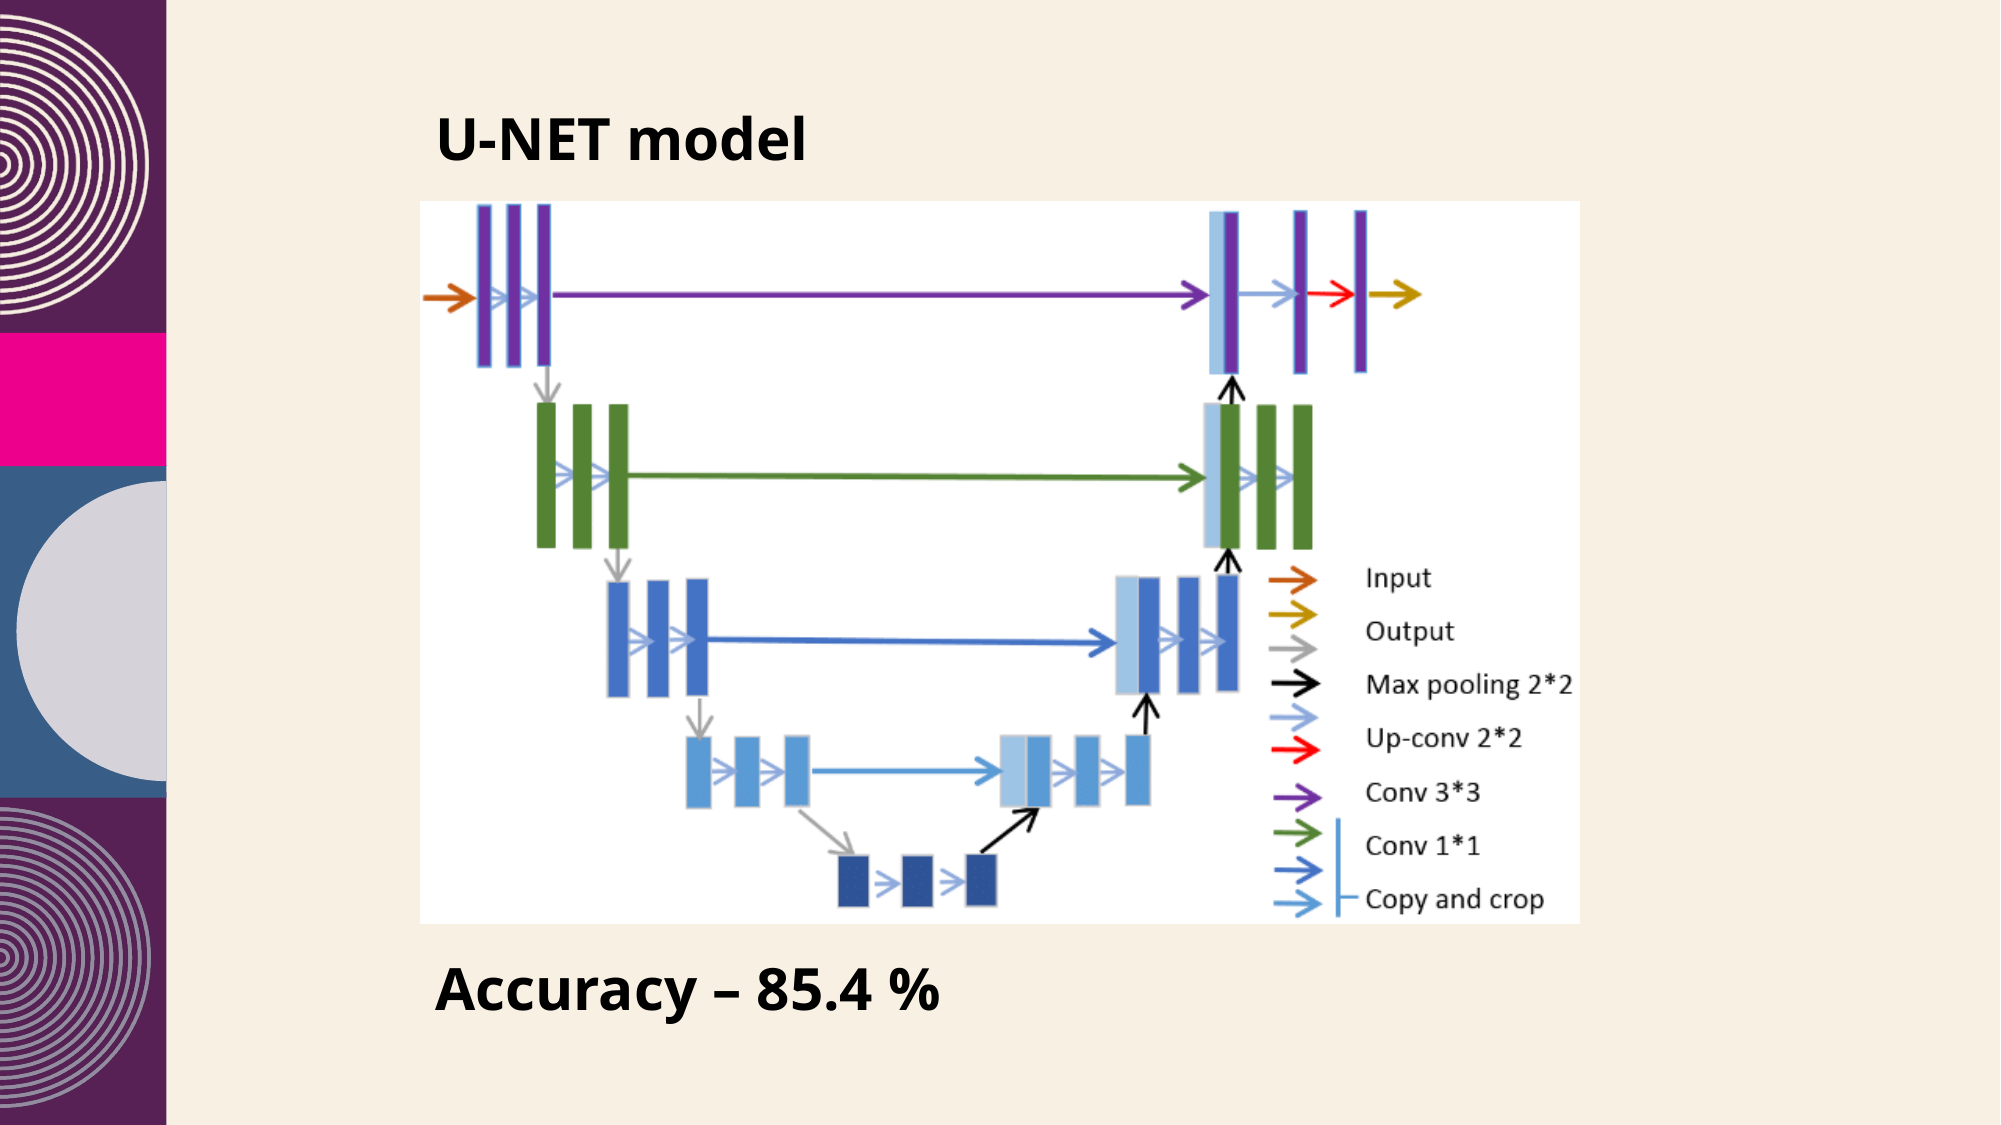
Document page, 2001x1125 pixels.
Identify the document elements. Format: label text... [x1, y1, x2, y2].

picture [0, 15, 149, 314]
text_box Accuracy – 85.4 % [420, 944, 1008, 1029]
picture [1, 808, 151, 1108]
picture [420, 201, 1580, 924]
text_box U-NET model [420, 94, 909, 180]
